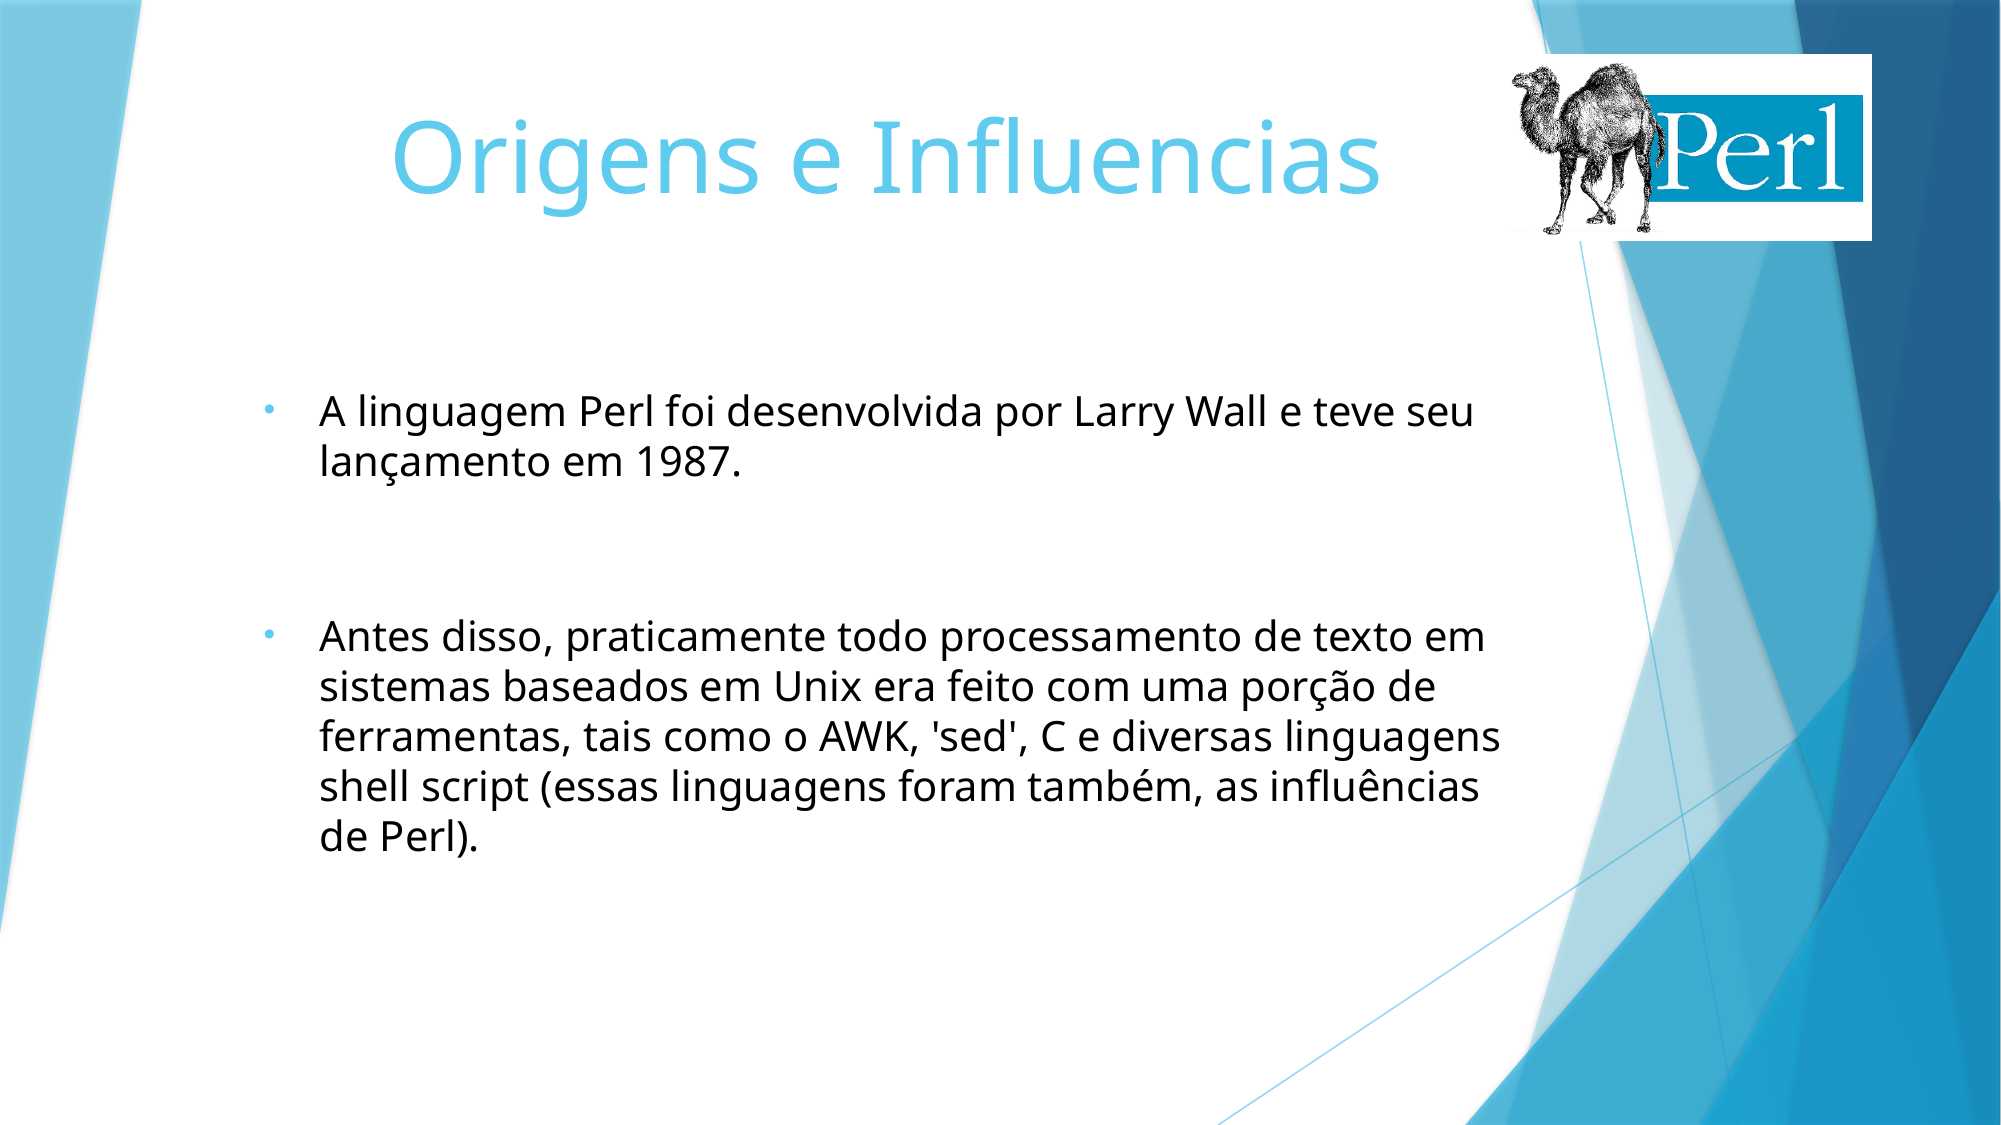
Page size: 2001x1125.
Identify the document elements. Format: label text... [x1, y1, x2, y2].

subtitle A linguagem Perl foi desenvolvida por Larry Wall e teve seu lançamento em 1987. Antes disso, praticamente todo processamento de texto em sistemas baseados em Unix era feito com uma porção de ferramentas, tais como o AWK, 'sed', C e diversas linguagens shell script (essas linguagens foram também, as influências de Perl). [248, 376, 1523, 895]
title Origens e Influencias [371, 74, 1400, 222]
picture [1504, 54, 1873, 242]
